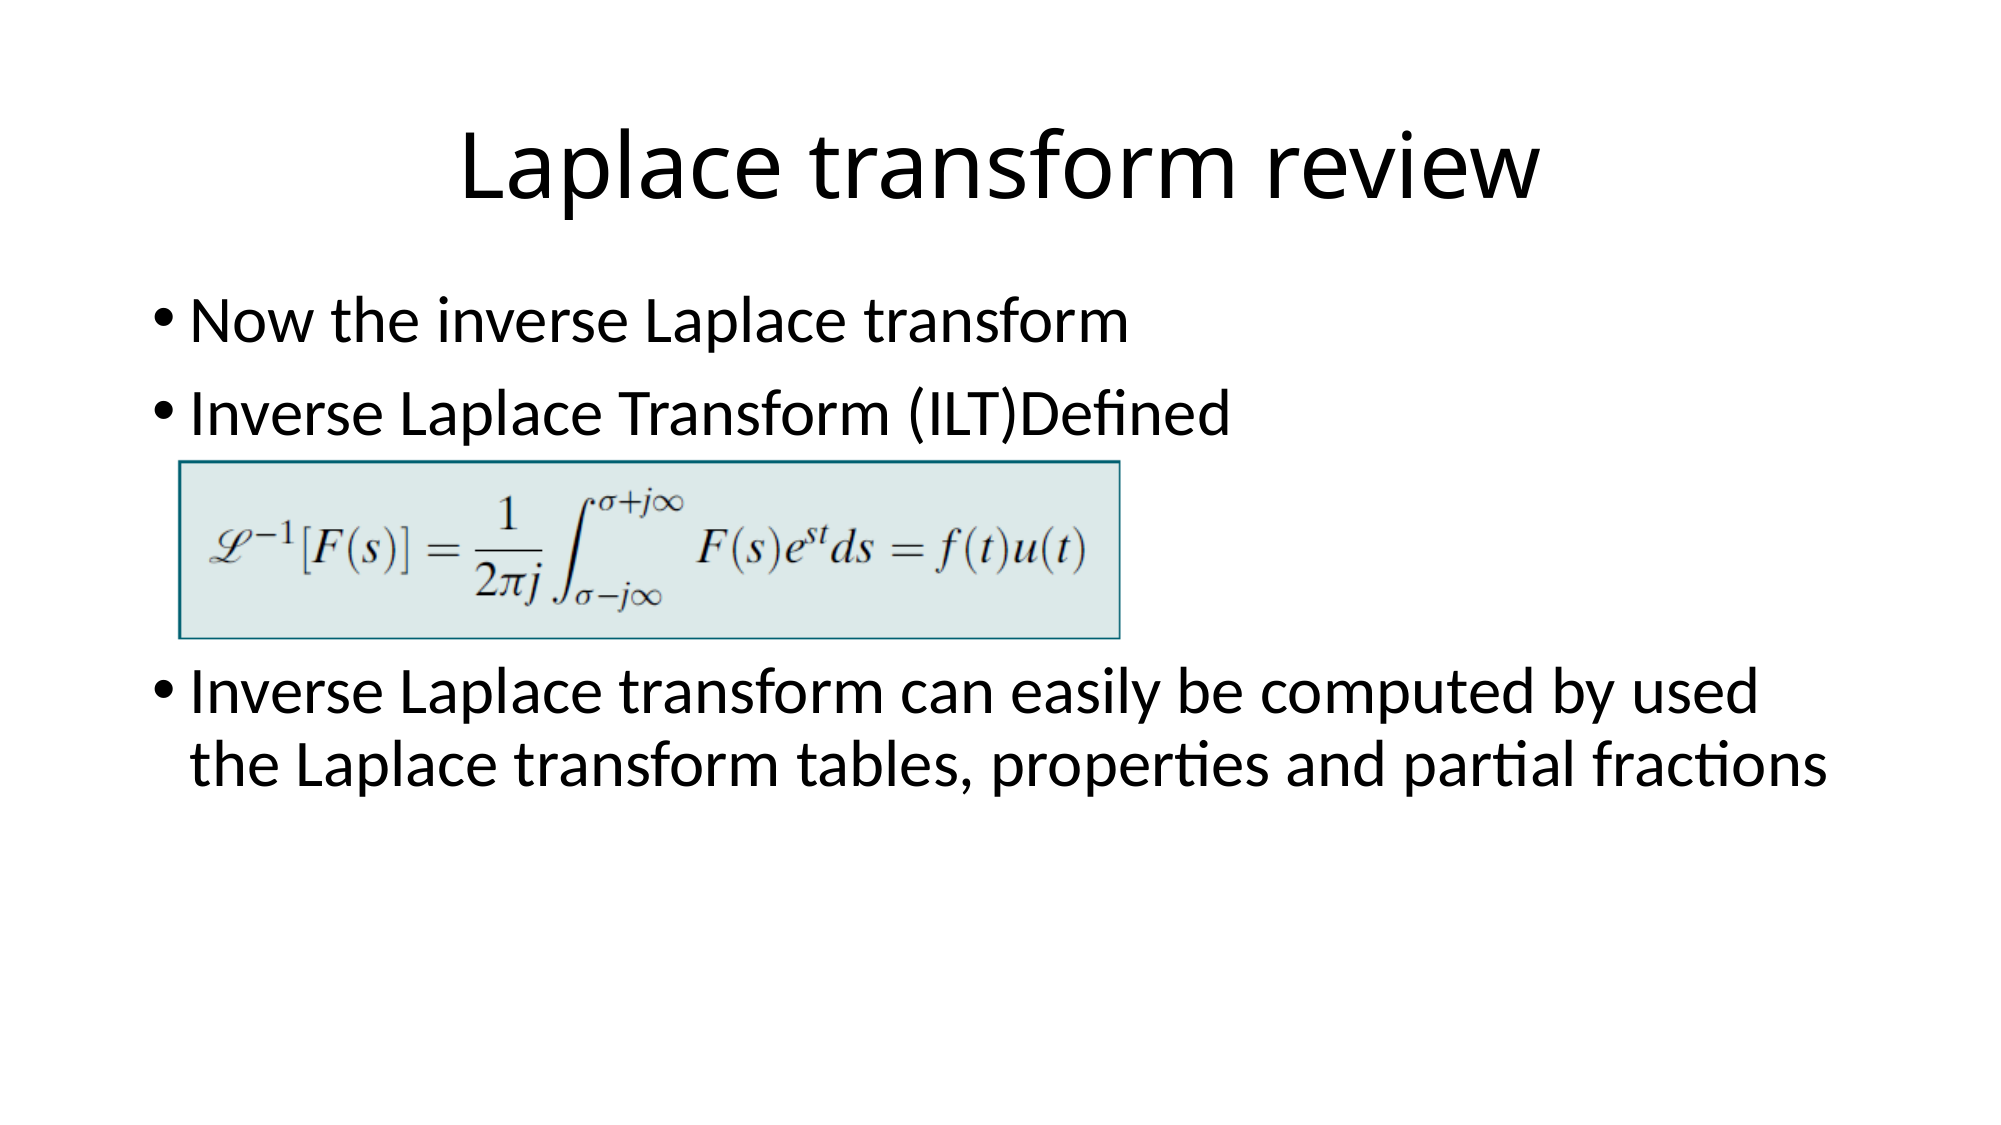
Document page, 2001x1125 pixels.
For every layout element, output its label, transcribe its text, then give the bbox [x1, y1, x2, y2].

picture [169, 451, 1127, 649]
title Laplace transform review [137, 59, 1863, 278]
list Now the inverse Laplace transform Inverse Laplace Transform (ILT)Defined Inverse Laplace transform can easily be computed by used the Laplace transform tables, properties and partial fractions [137, 278, 1863, 1059]
